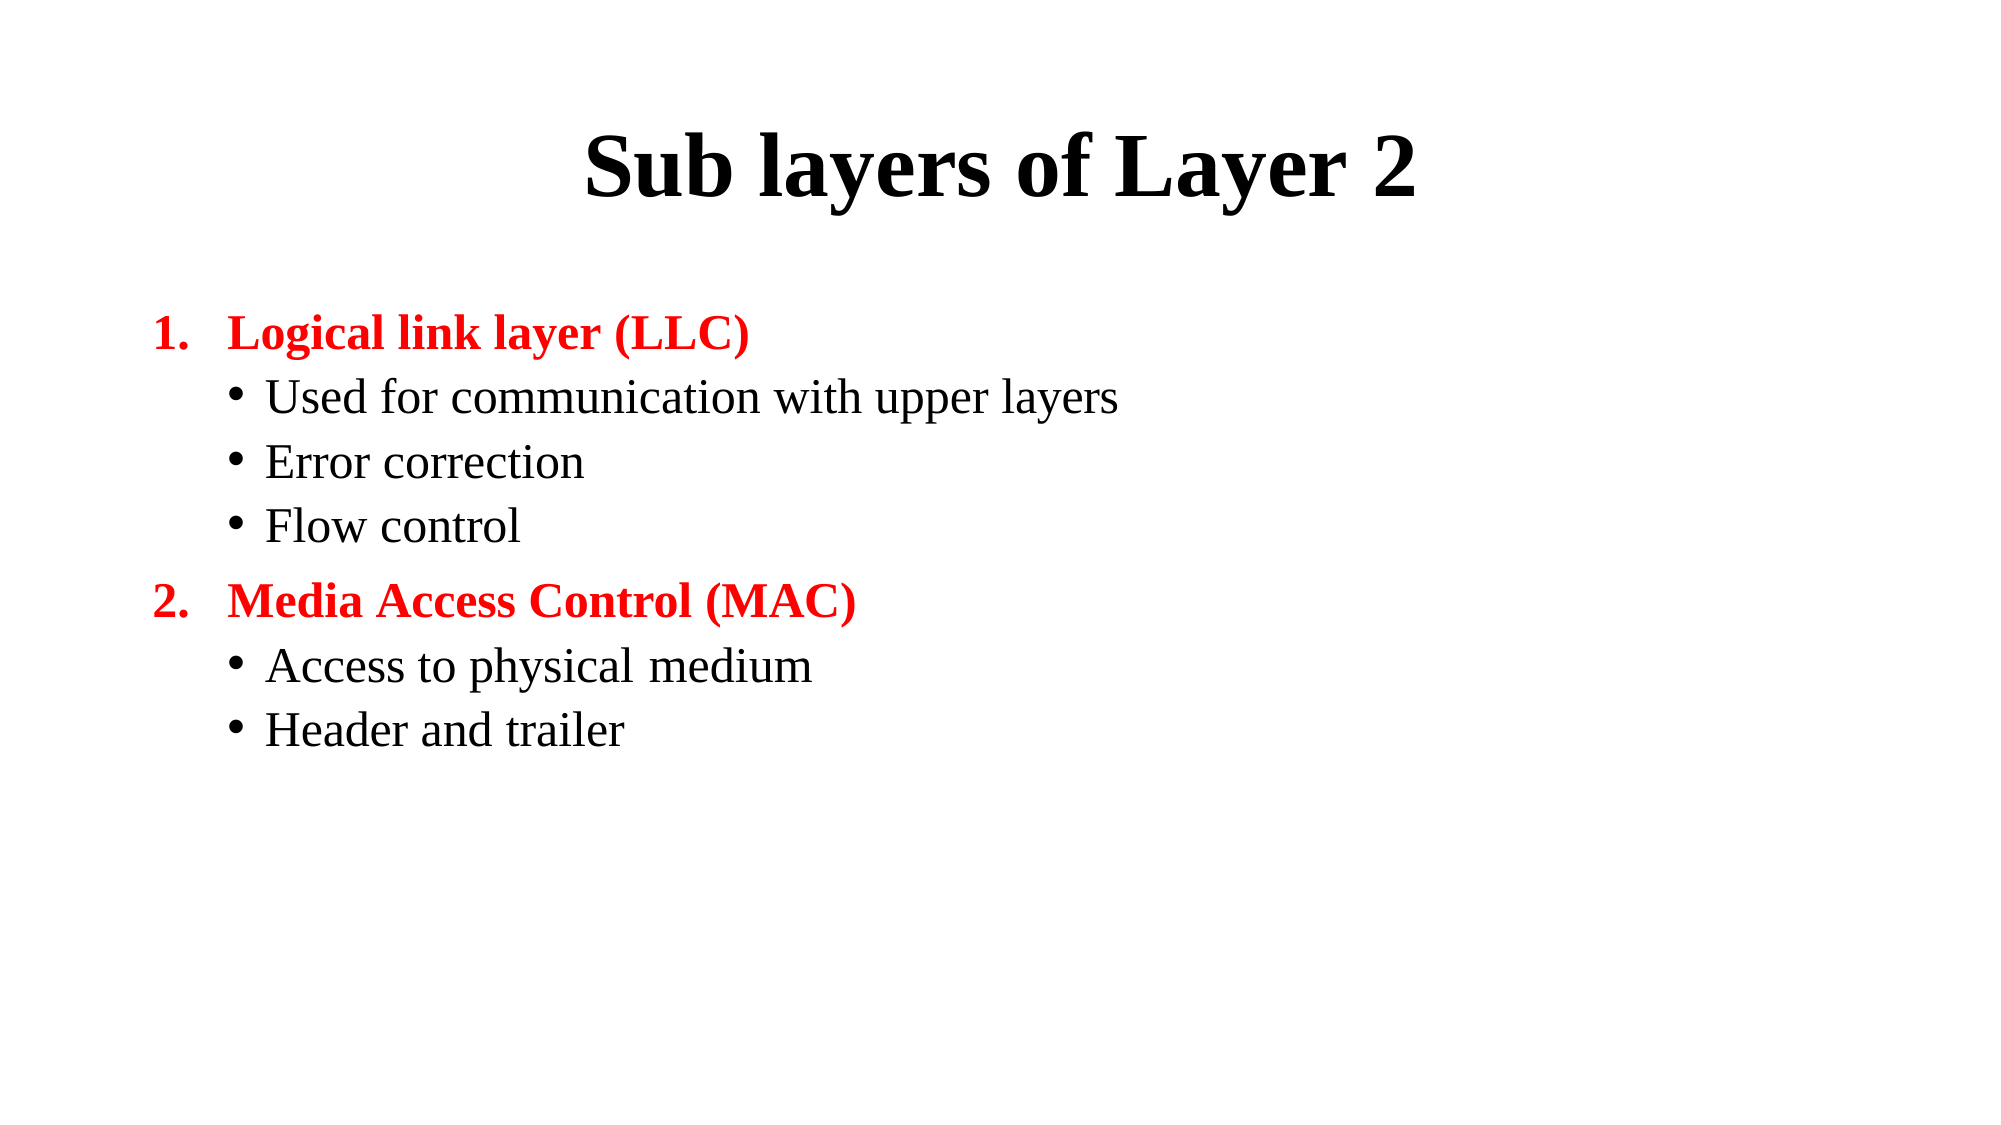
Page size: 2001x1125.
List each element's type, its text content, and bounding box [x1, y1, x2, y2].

title Sub layers of Layer 2 [581, 103, 1419, 326]
text_box Logical link layer (LLC) Used for communication with upper layers Error correction Flow control Media Access Control (MAC) Access to physical medium Header and trailer [150, 293, 1121, 757]
